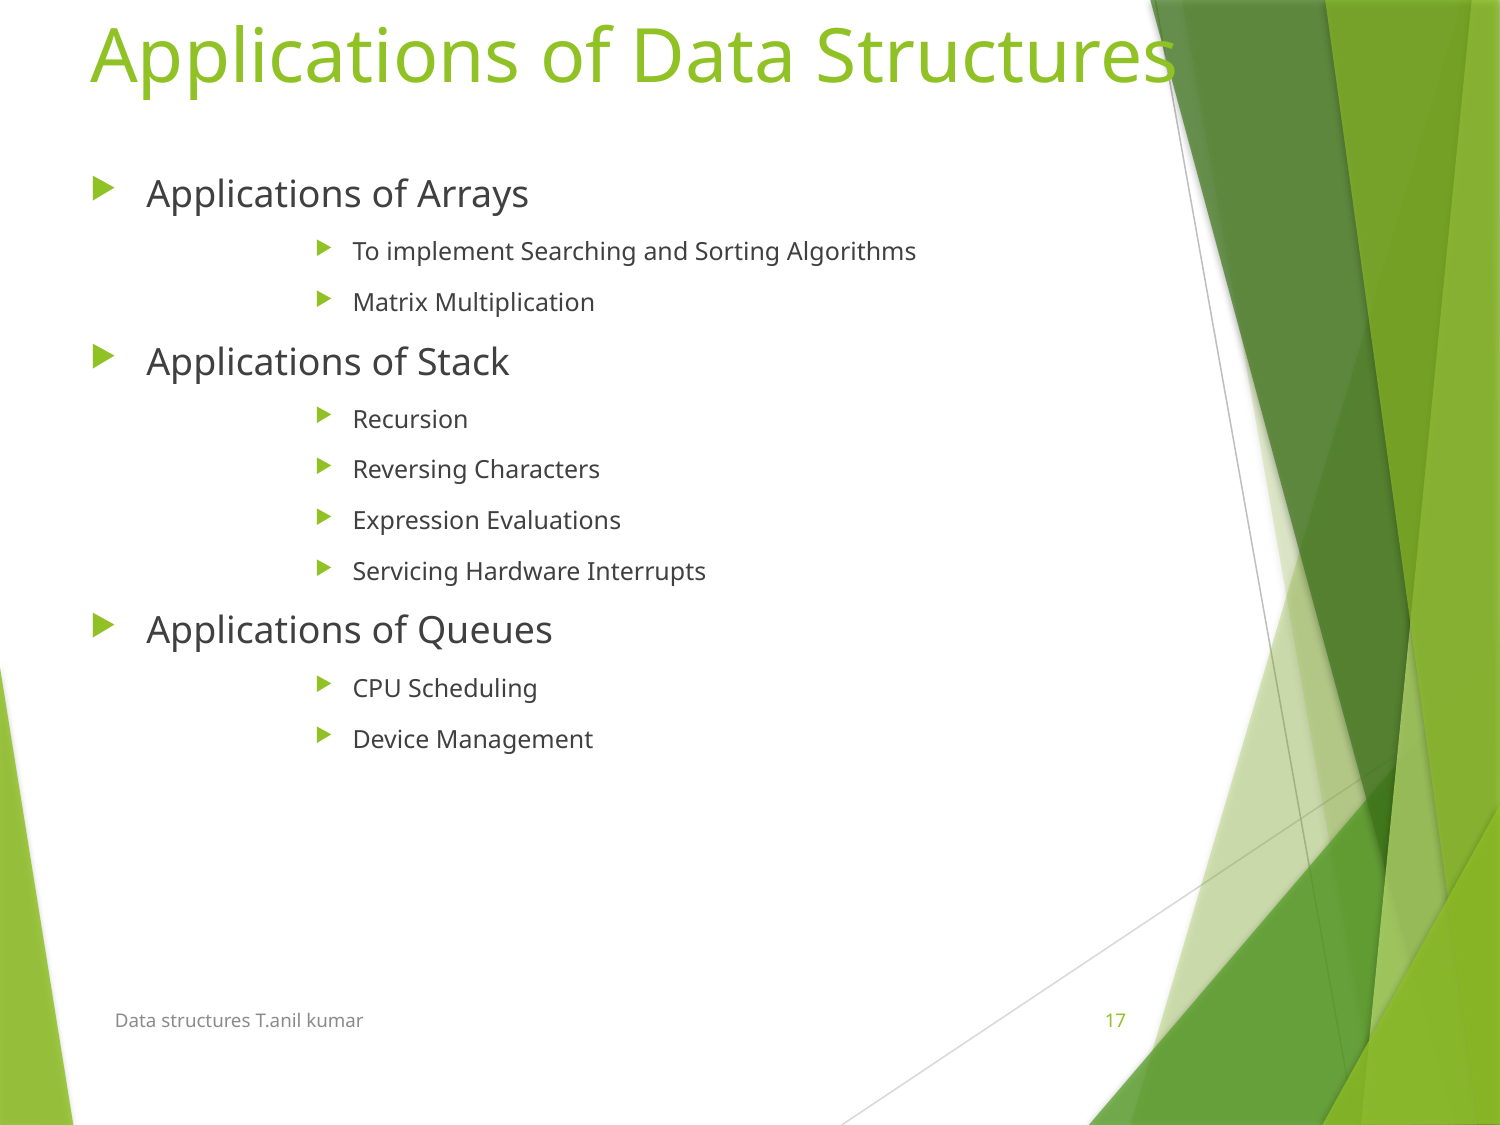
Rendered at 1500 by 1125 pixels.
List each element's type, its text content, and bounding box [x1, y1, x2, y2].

title Applications of Data Structures [75, 0, 1425, 138]
list Applications of Arrays To implement Searching and Sorting Algorithms Matrix Multiplication Applications of Stack Recursion Reversing Characters Expression Evaluations Servicing Hardware Interrupts Applications of Queues CPU Scheduling Device Management [75, 162, 1425, 1075]
slide_number 17 [1057, 991, 1142, 1051]
footer Data structures T.anil kumar [99, 991, 859, 1051]
